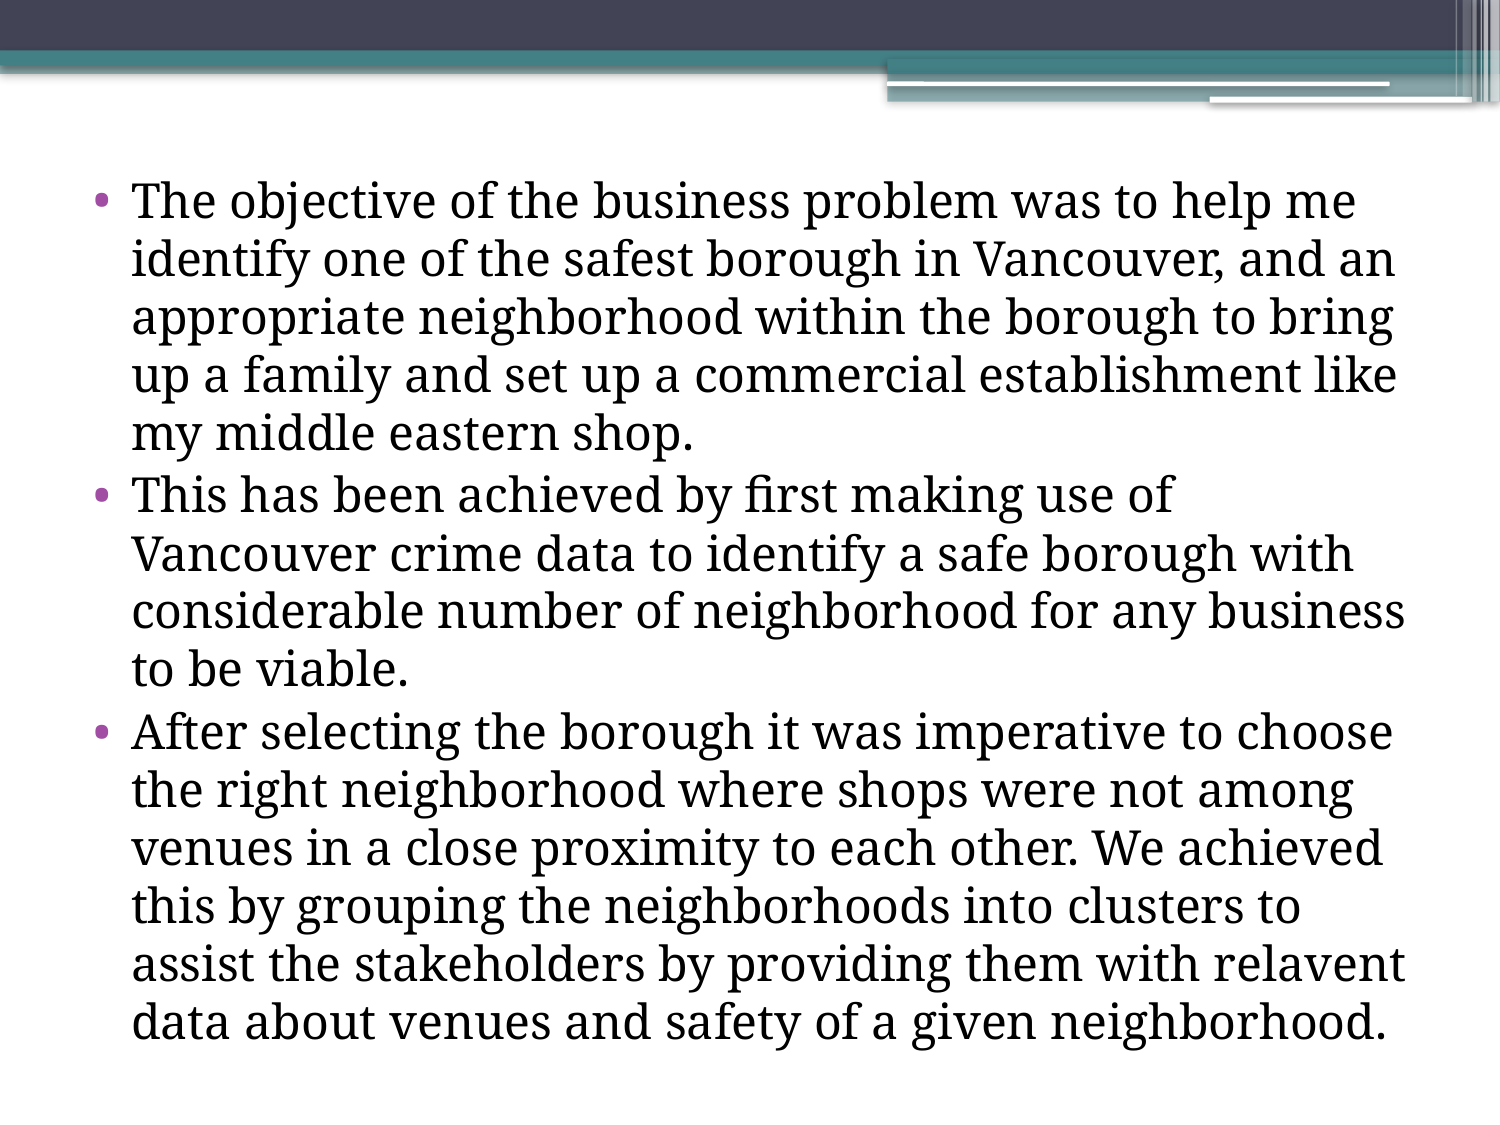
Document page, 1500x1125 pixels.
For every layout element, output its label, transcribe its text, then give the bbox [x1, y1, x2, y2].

list The objective of the business problem was to help me identify one of the safest borough in Vancouver, and an appropriate neighborhood within the borough to bring up a family and set up a commercial establishment like my middle eastern shop. This has been achieved by first making use of Vancouver crime data to identify a safe borough with considerable number of neighborhood for any business to be viable. After selecting the borough it was imperative to choose the right neighborhood where shops were not among venues in a close proximity to each other. We achieved this by grouping the neighborhoods into clusters to assist the stakeholders by providing them with relavent data about venues and safety of a given neighborhood. [62, 162, 1425, 1079]
